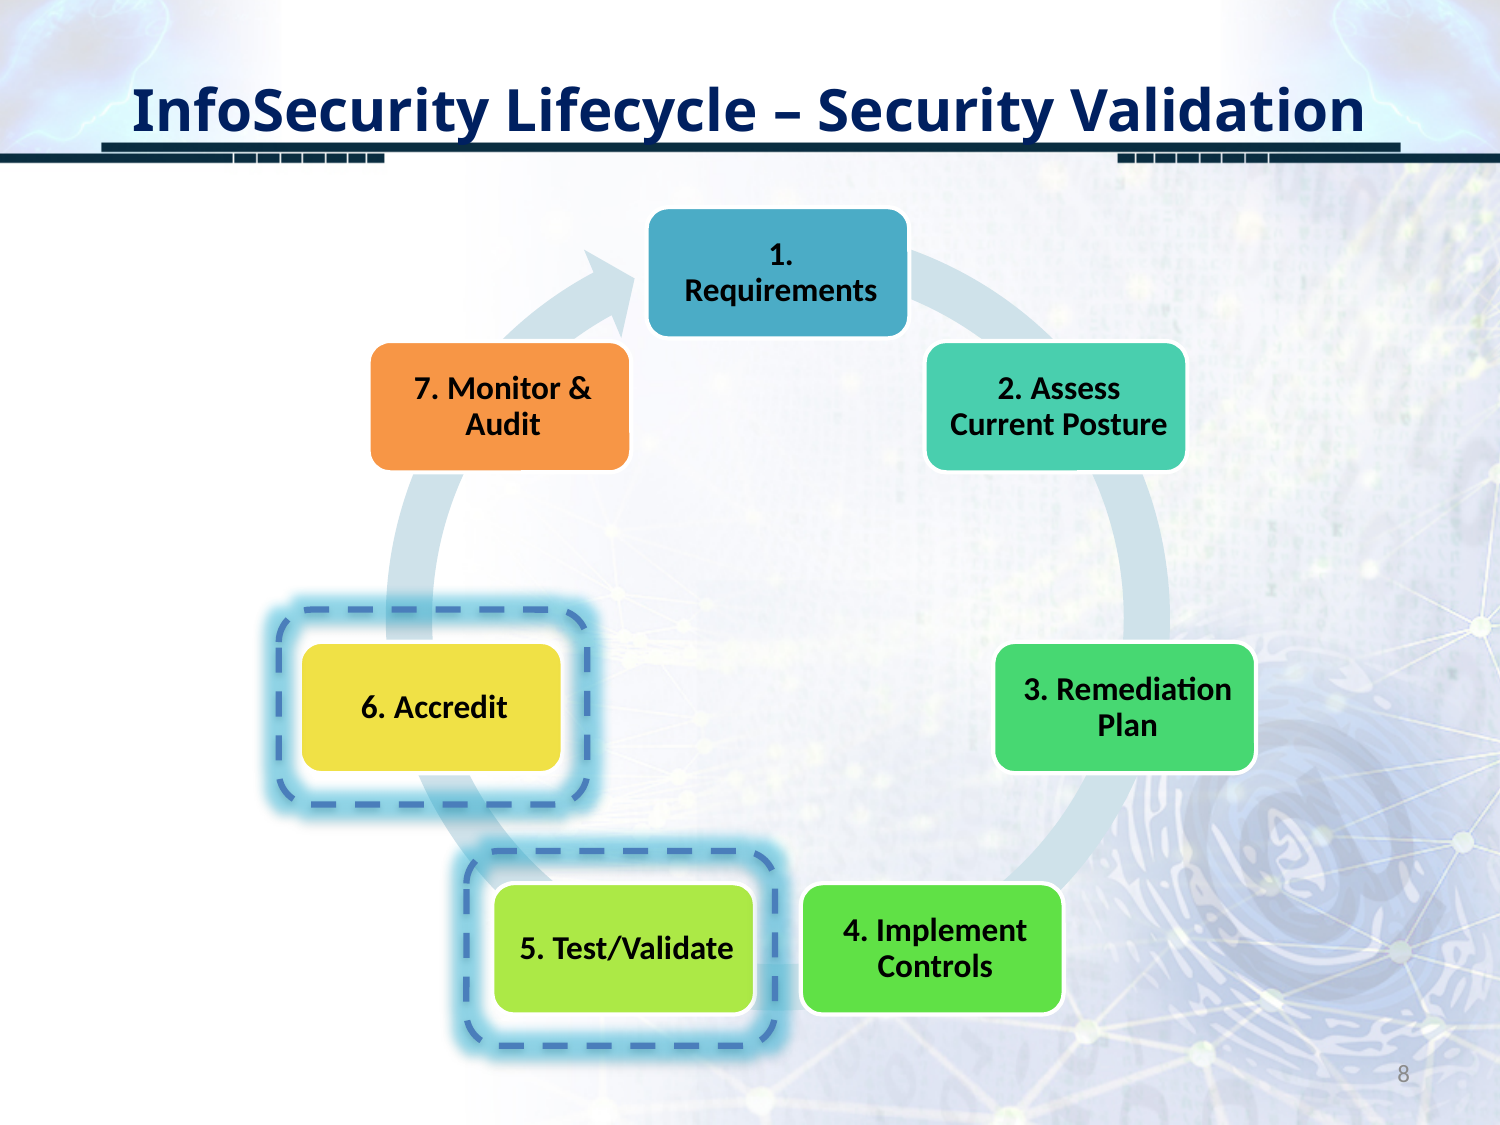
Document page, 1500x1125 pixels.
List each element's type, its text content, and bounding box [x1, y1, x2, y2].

slide_number 8 [1074, 1042, 1425, 1103]
text_box [467, 1023, 775, 1047]
title InfoSecurity Lifecycle – Security Validation [75, 34, 1425, 182]
picture [0, 0, 1500, 1125]
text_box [74, 206, 1482, 1016]
